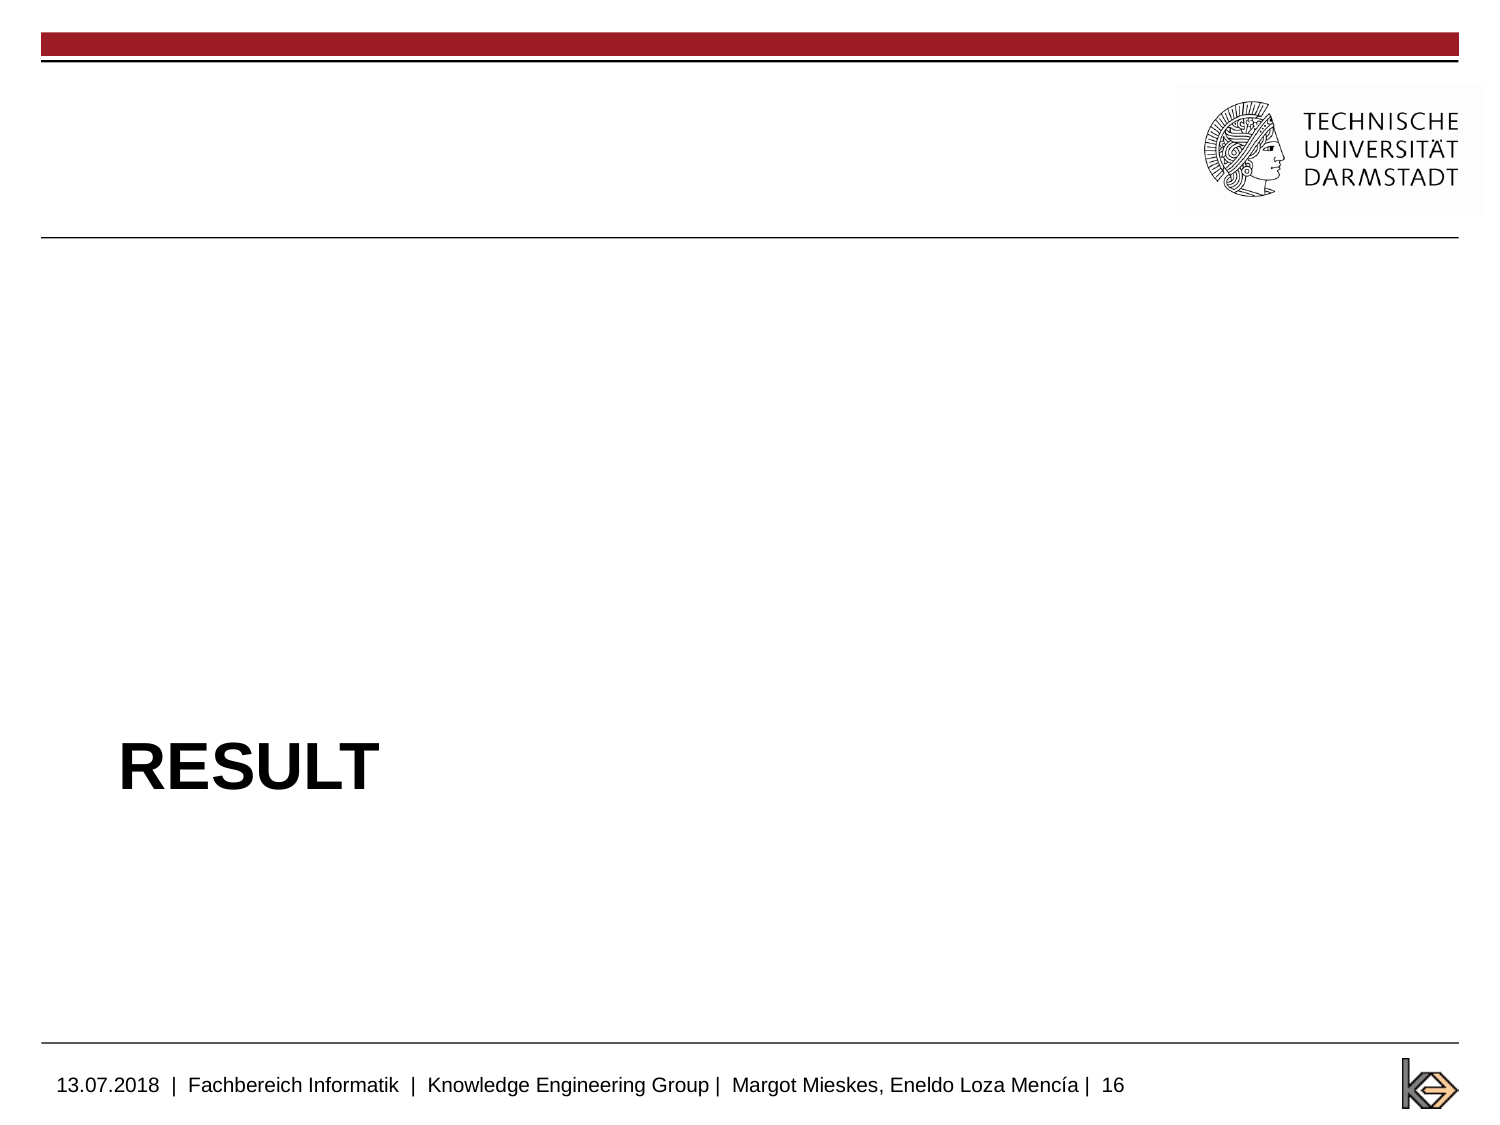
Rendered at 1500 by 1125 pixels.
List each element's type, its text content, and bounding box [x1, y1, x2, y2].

picture [1175, 84, 1483, 214]
picture [1402, 1058, 1459, 1109]
title Result [118, 722, 1173, 947]
